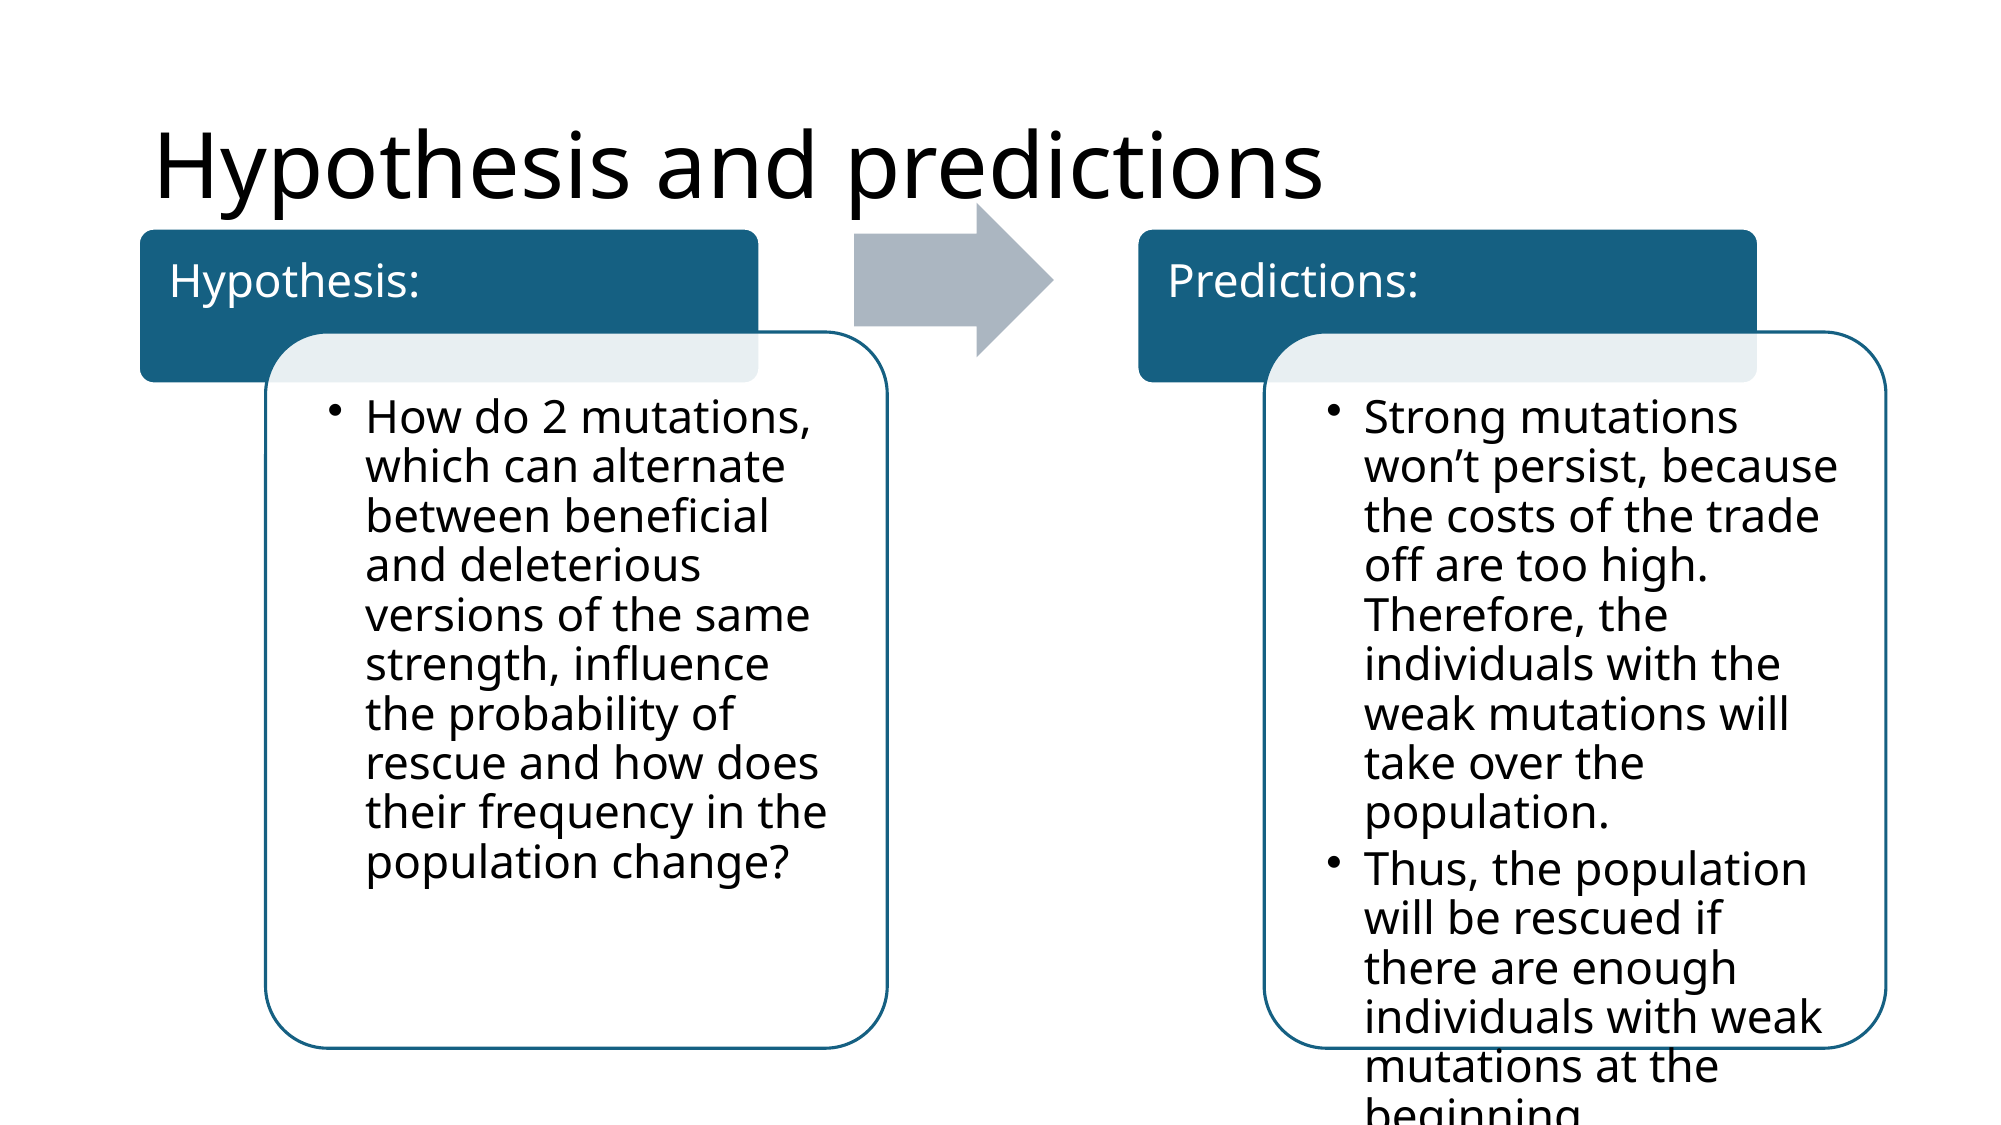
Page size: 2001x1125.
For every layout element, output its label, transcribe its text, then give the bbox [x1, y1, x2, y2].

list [136, 210, 1888, 1066]
title Hypothesis and predictions [137, 59, 1863, 210]
